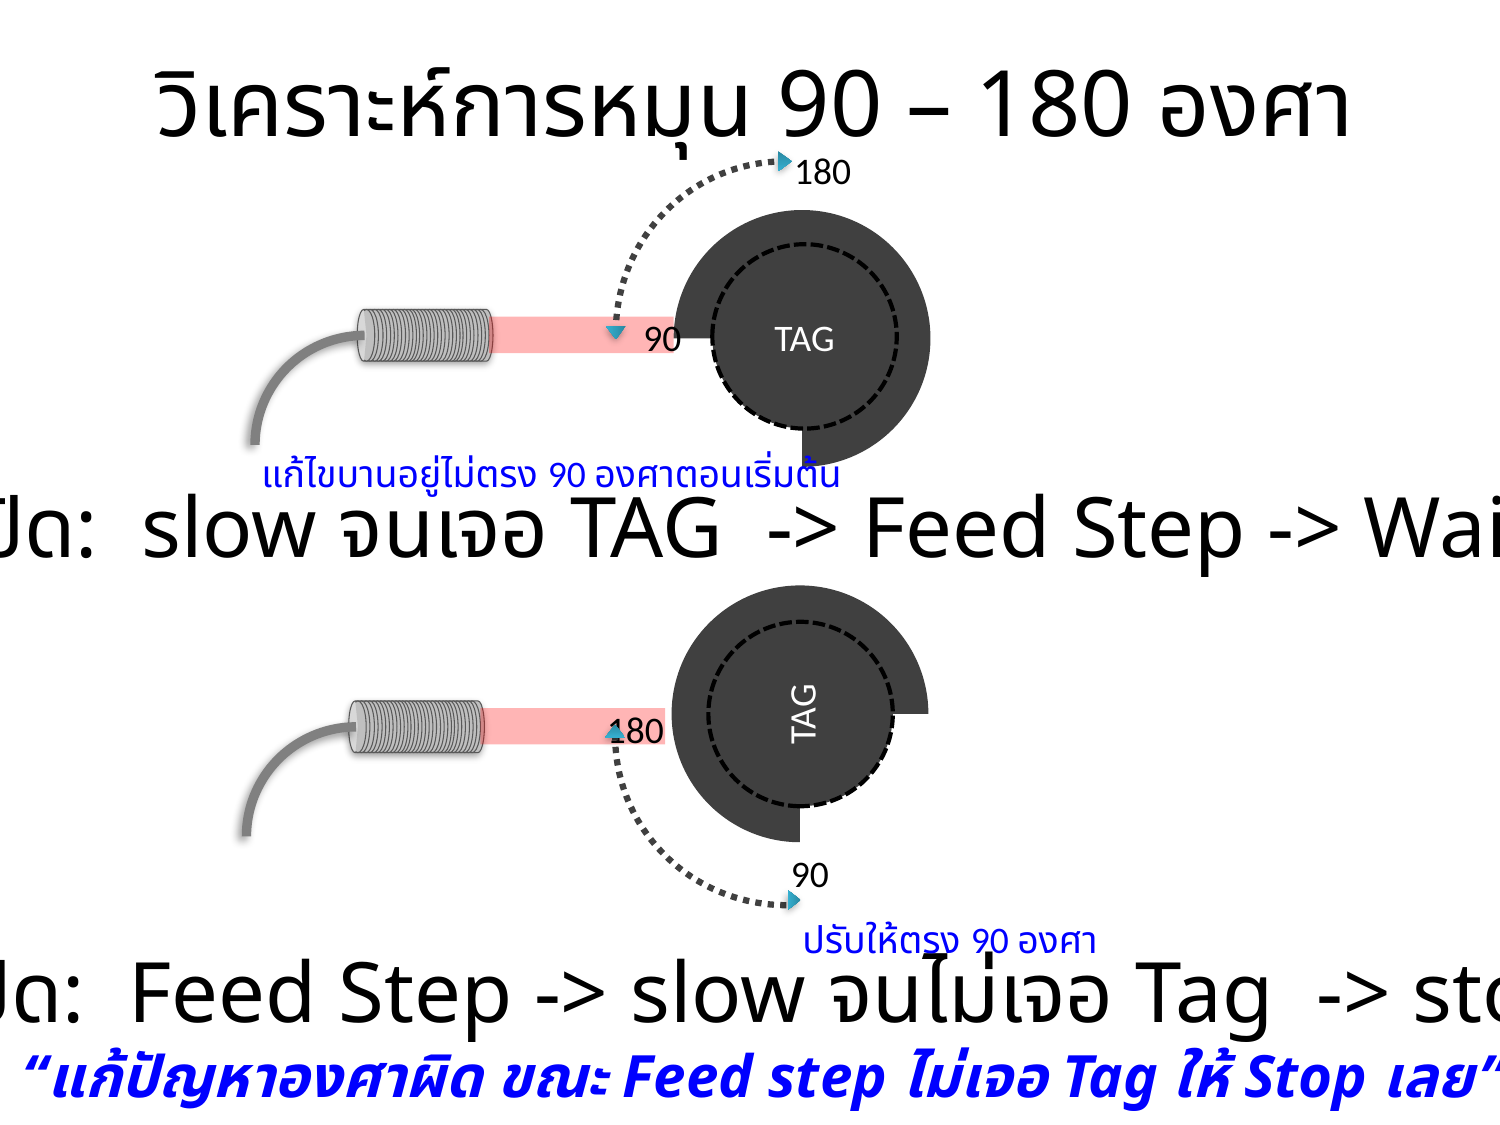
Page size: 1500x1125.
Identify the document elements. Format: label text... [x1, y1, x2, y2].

text_box ปิด: Feed Step -> slow จนไม่เจอ Tag -> stop “แก้ปัญหาองศาผิด ขณะ Feed step ไม่เจอ Tag ให้ Stop เลย” [0, 931, 1500, 1117]
text_box ปรับให้ตรง 90 องศา [787, 908, 1113, 969]
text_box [332, 613, 579, 1033]
title วิเคราะห์การหมุน 90 – 180 องศา [80, 5, 1431, 194]
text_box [604, 566, 958, 932]
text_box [254, 139, 955, 555]
text_box เปิด: slow จนเจอ TAG -> Feed Step -> Wait [0, 466, 1500, 582]
